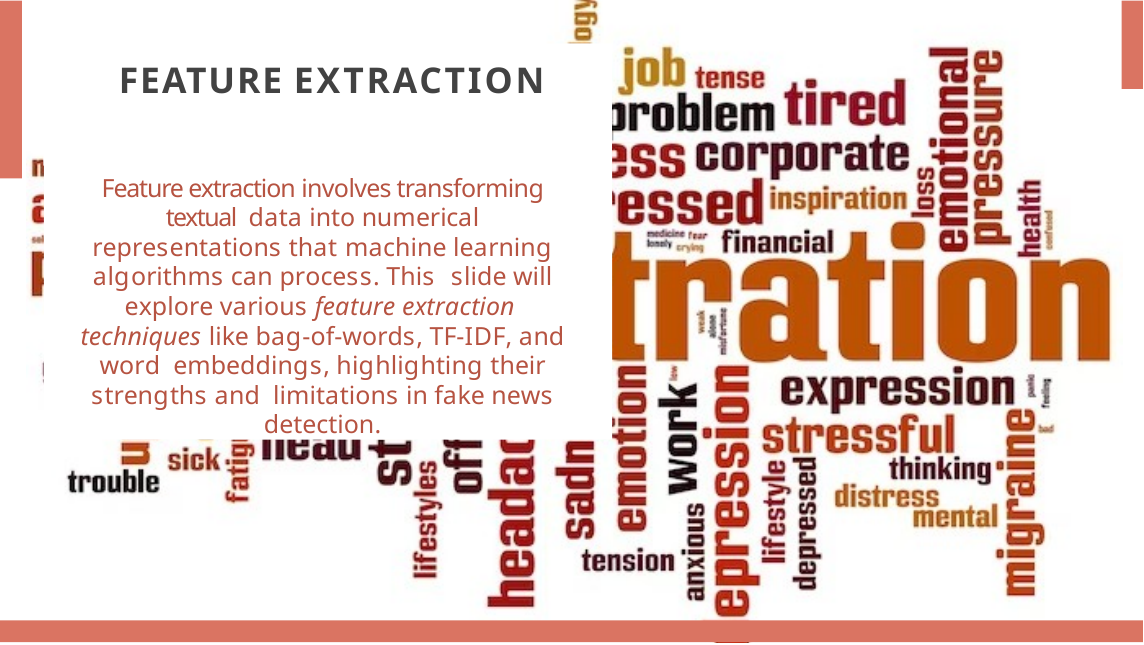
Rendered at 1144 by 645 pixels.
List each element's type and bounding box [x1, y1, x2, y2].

text_box [0, 0, 1144, 643]
